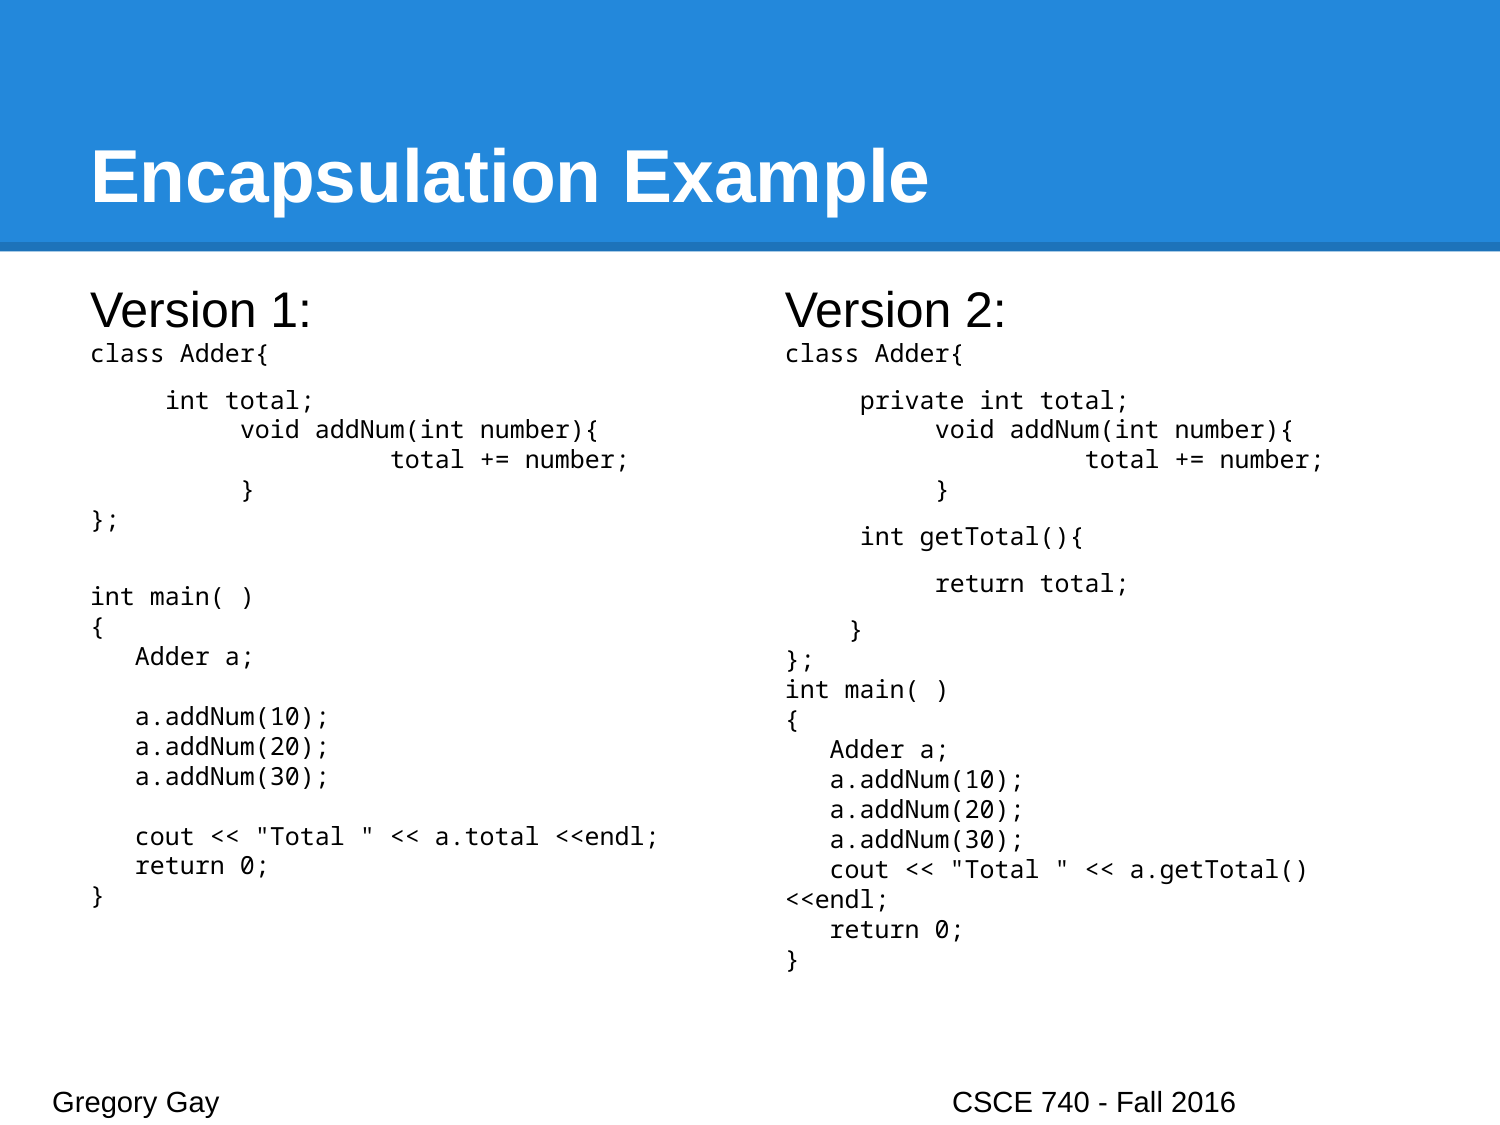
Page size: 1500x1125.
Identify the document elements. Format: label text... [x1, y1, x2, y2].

list Version 1: class Adder{ int total; void addNum(int number){ total += number; } }; int main( ) { Adder a; a.addNum(10); a.addNum(20); a.addNum(30); cout << "Total " << a.total <<endl; return 0; } [75, 262, 731, 1068]
list Version 2: class Adder{ private int total; void addNum(int number){ total += number; } int getTotal(){ return total; } }; int main( ) { Adder a; a.addNum(10); a.addNum(20); a.addNum(30); cout << "Total " << a.getTotal() <<endl; return 0; } [769, 262, 1425, 1068]
title Encapsulation Example [75, 45, 1425, 233]
text_box Gregory Gay CSCE 740 - Fall 2016 43 [37, 1068, 1463, 1114]
